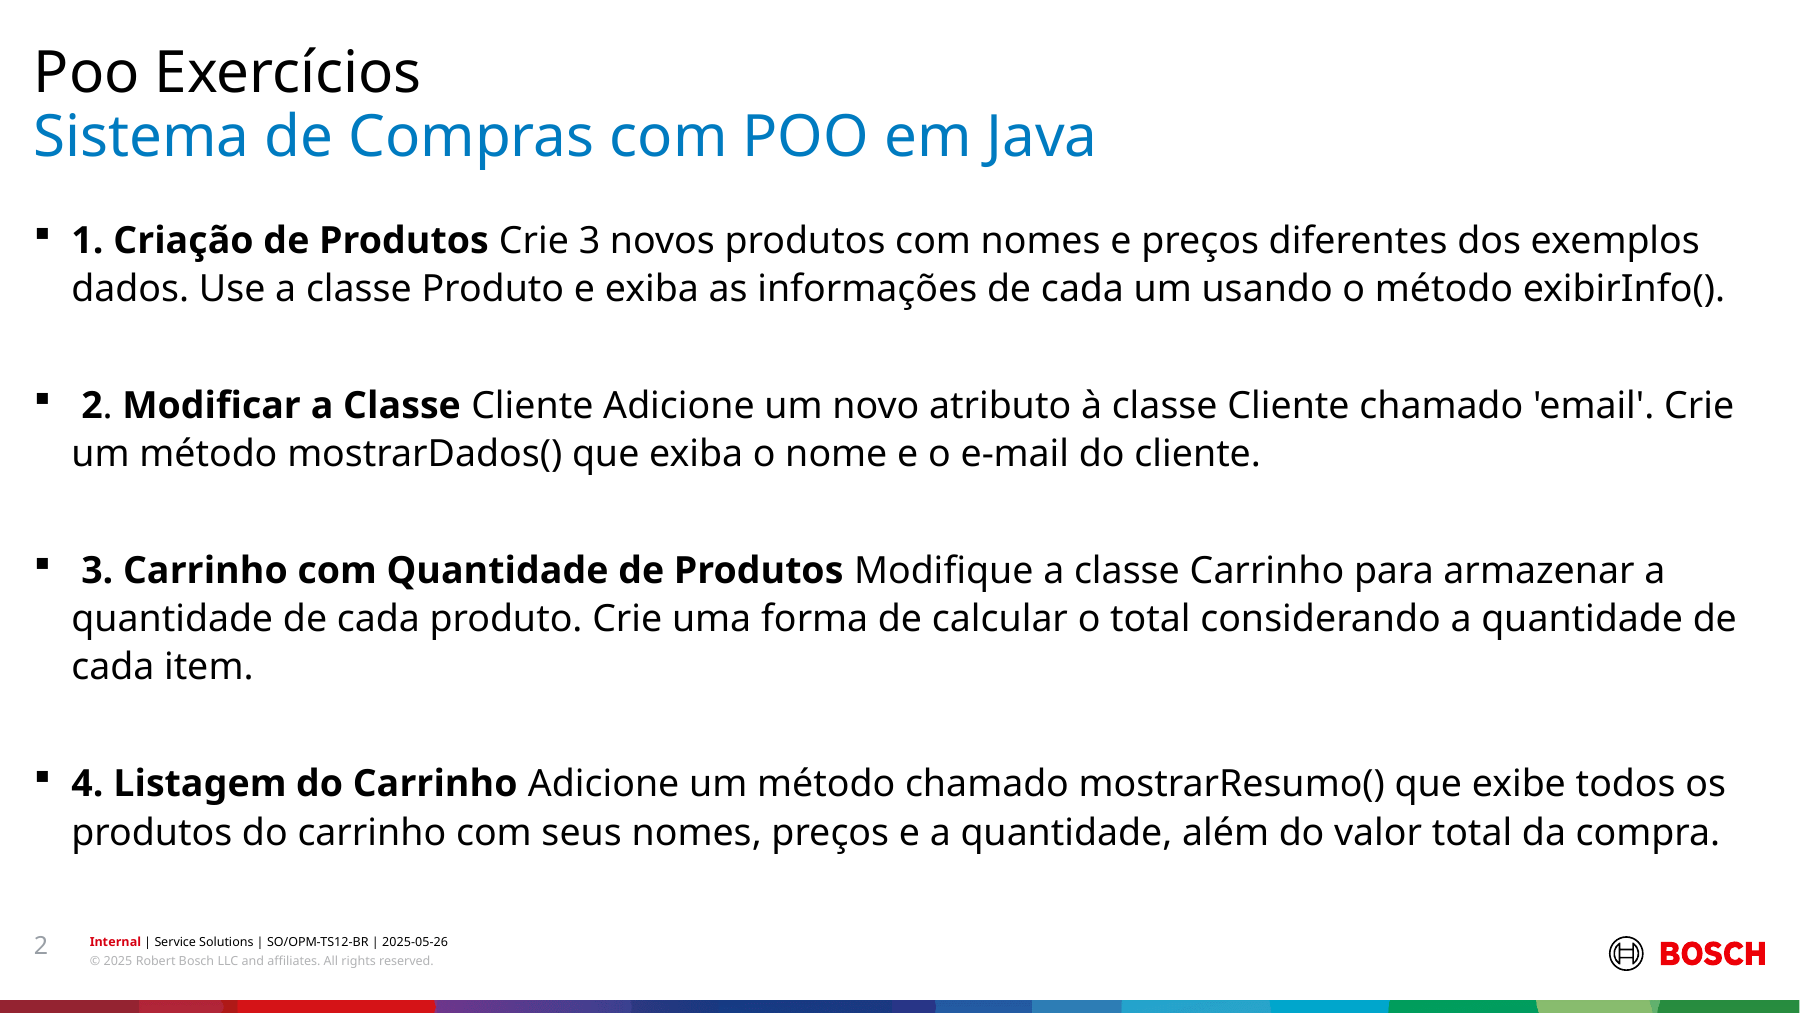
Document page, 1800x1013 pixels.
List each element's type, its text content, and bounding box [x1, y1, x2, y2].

picture [0, 1000, 1270, 1013]
list 1. Criação de Produtos Crie 3 novos produtos com nomes e preços diferentes dos exemplos dados. Use a classe Produto e exiba as informações de cada um usando o método exibirInfo(). 2. Modificar a Classe Cliente Adicione um novo atributo à classe Cliente chamado 'email'. Crie um método mostrarDados() que exiba o nome e o e-mail do cliente. 3. Carrinho com Quantidade de Produtos Modifique a classe Carrinho para armazenar a quantidade de cada produto. Crie uma forma de calcular o total considerando a quantidade de cada item. 4. Listagem do Carrinho Adicione um método chamado mostrarResumo() que exibe todos os produtos do carrinho com seus nomes, preços e a quantidade, além do valor total da compra. [33, 212, 1766, 909]
list Poo Exercícios [33, 42, 1766, 107]
title Sistema de Compras com POO em Java [33, 107, 1766, 171]
slide_number 2 [33, 929, 81, 997]
picture [1388, 1000, 1800, 1013]
